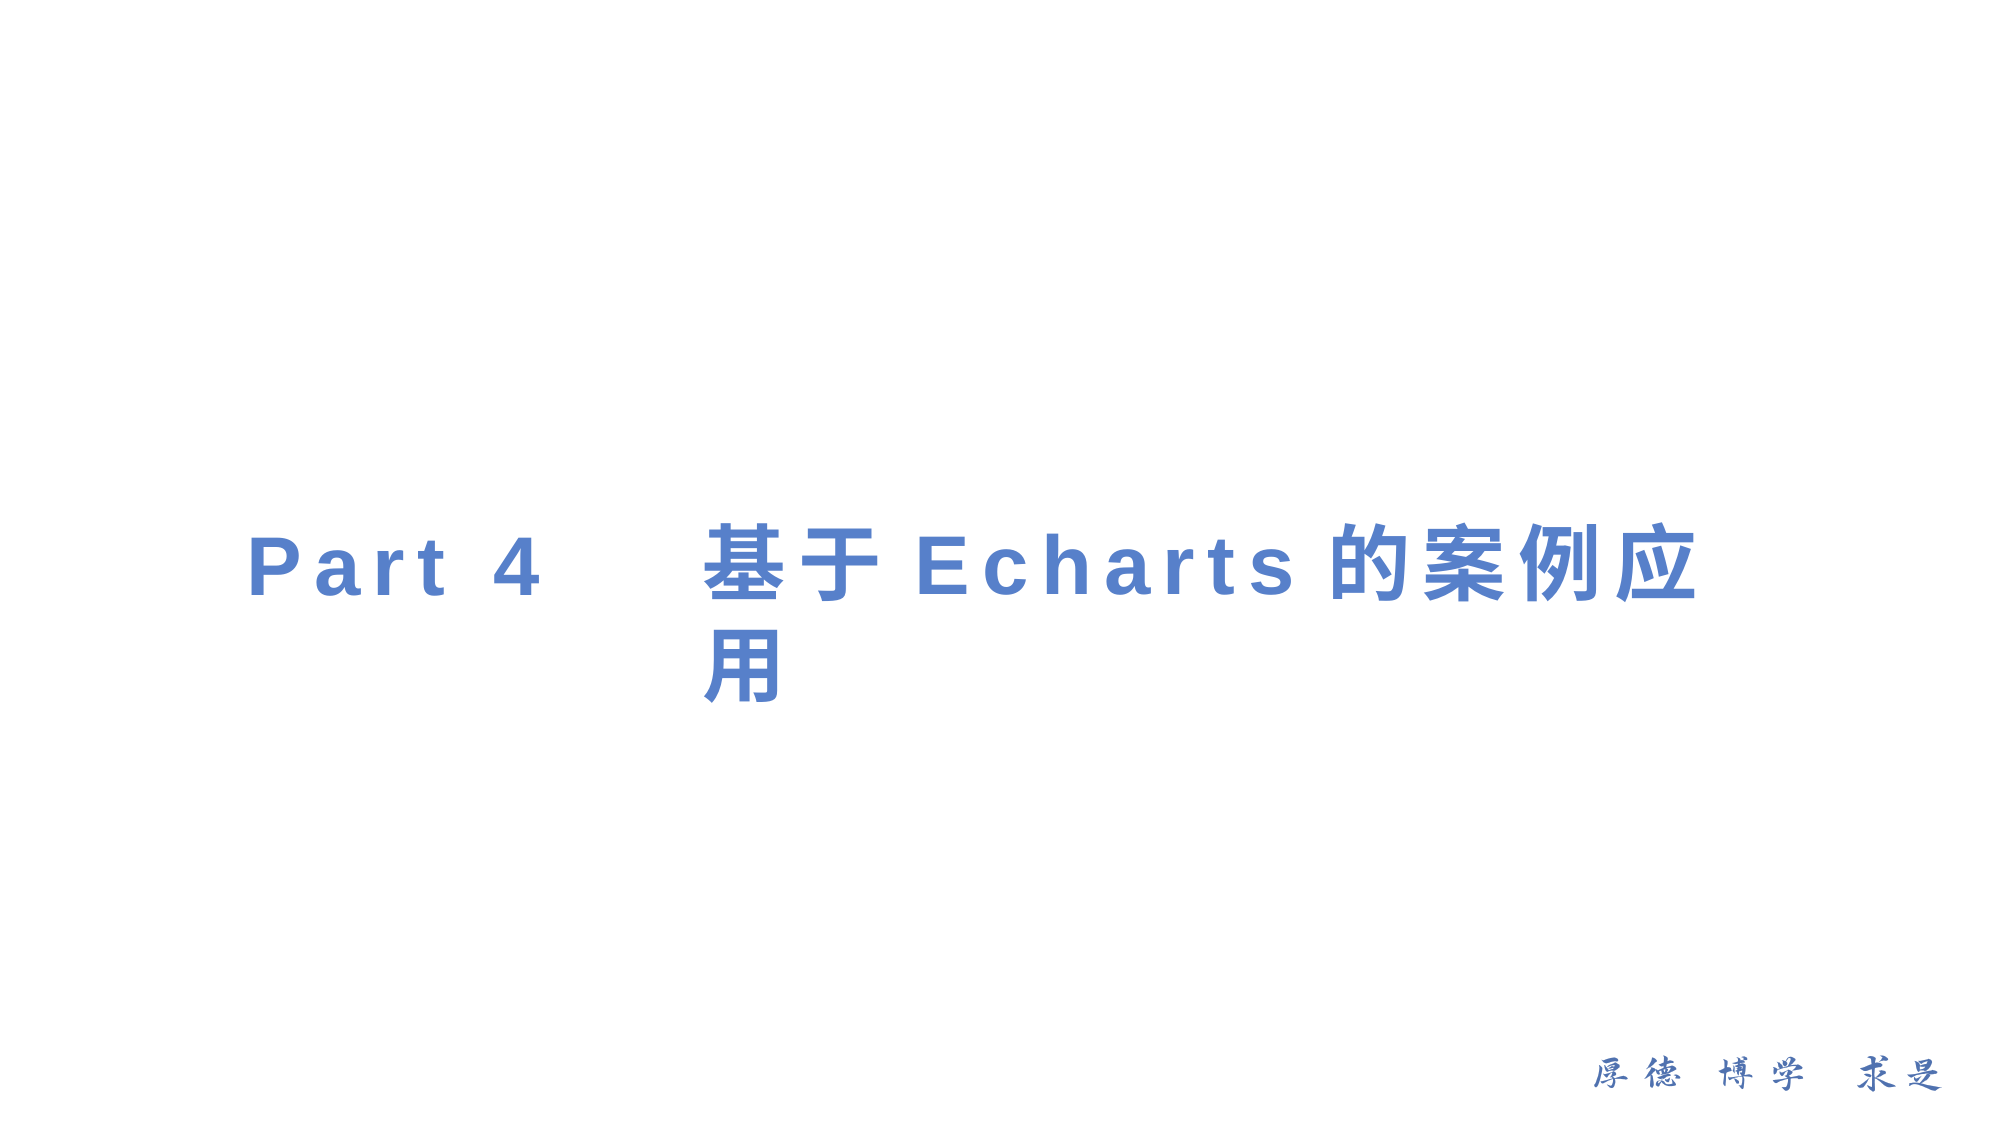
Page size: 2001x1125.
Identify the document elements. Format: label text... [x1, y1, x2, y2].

text_box 基于Echarts的案例应用 [688, 504, 1767, 720]
text_box Part 4 [231, 504, 589, 620]
